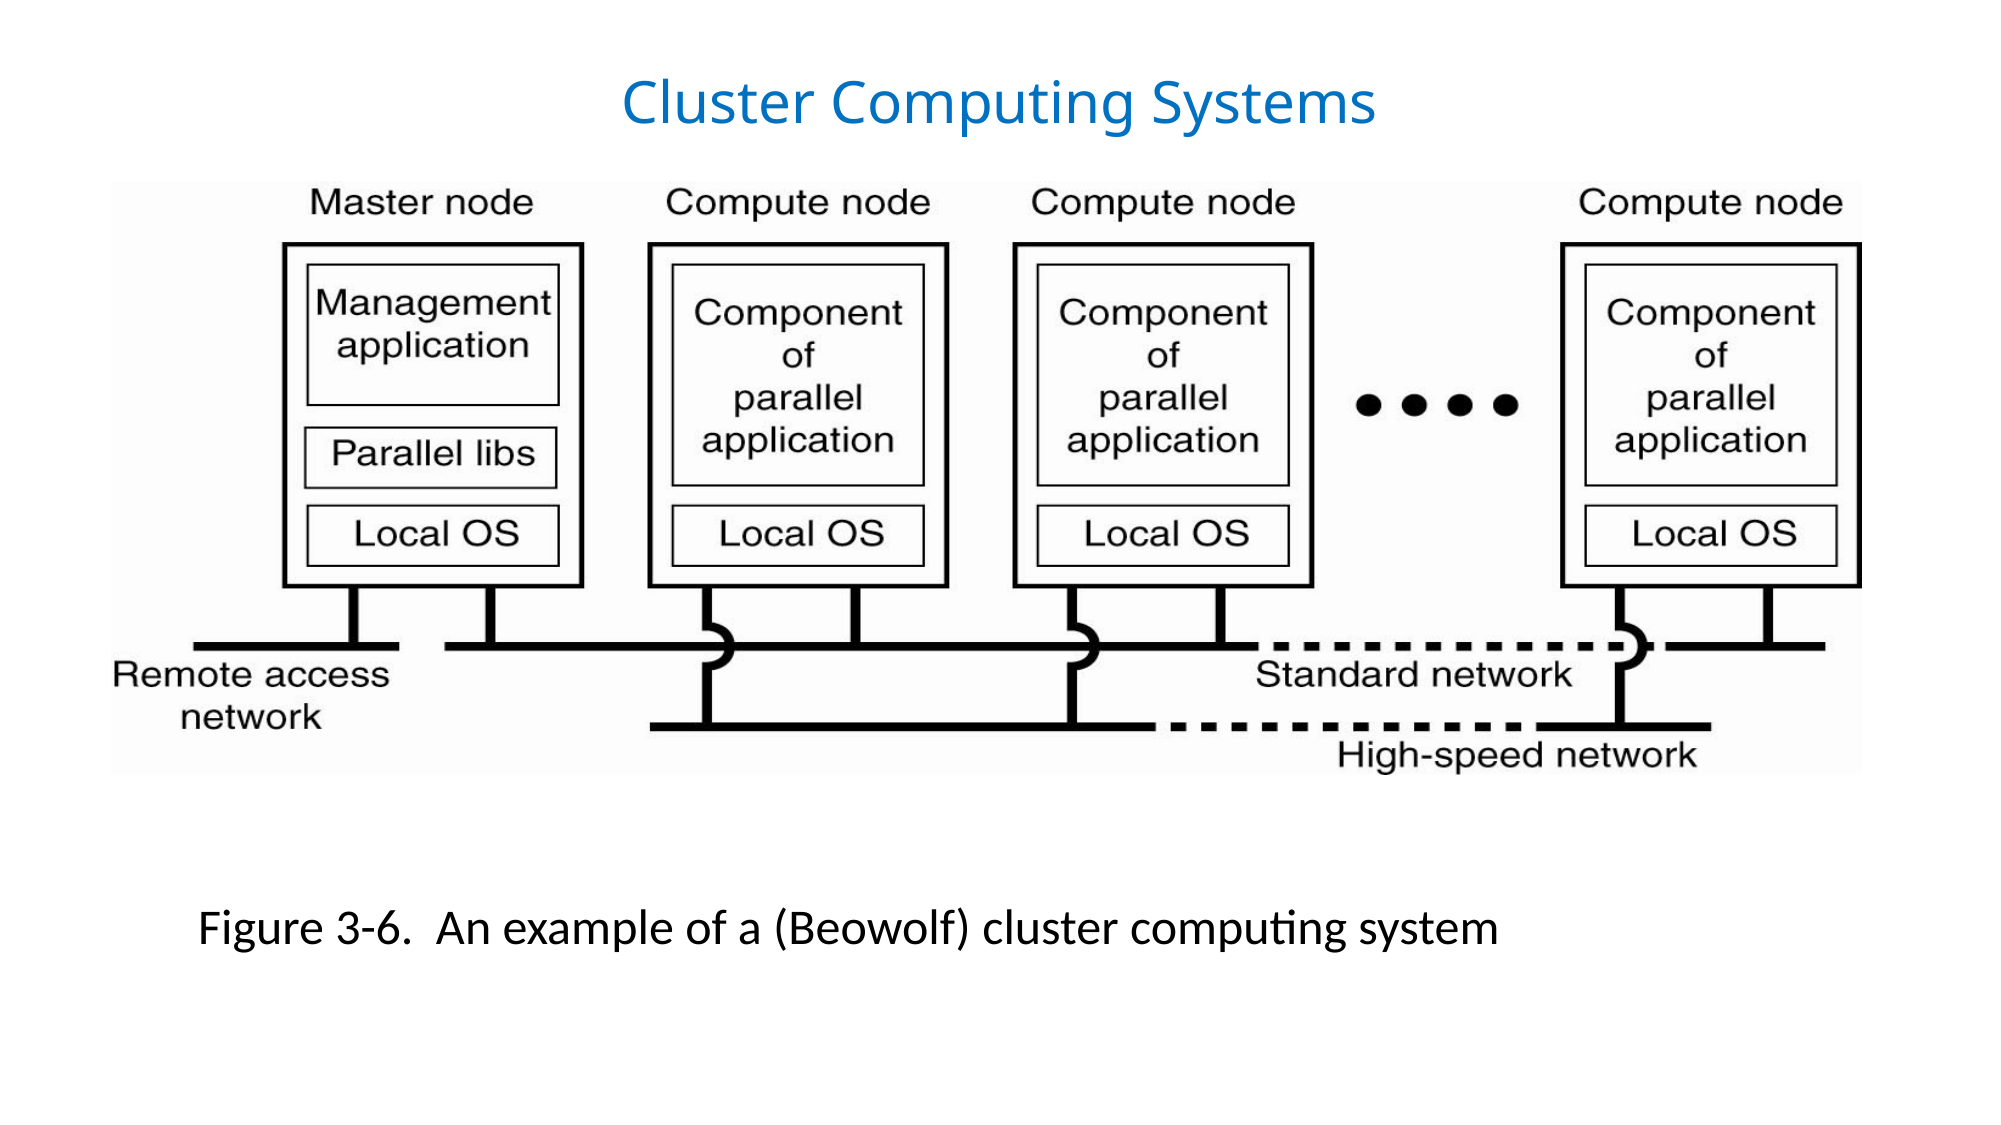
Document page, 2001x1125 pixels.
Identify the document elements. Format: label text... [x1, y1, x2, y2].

title Cluster Computing Systems [137, 59, 1863, 150]
text_box Figure 3-6. An example of a (Beowolf) cluster computing system [183, 887, 1888, 963]
list Figure 1-6. An example of a cluster computing system. [135, 775, 1861, 1025]
picture [111, 181, 1862, 775]
